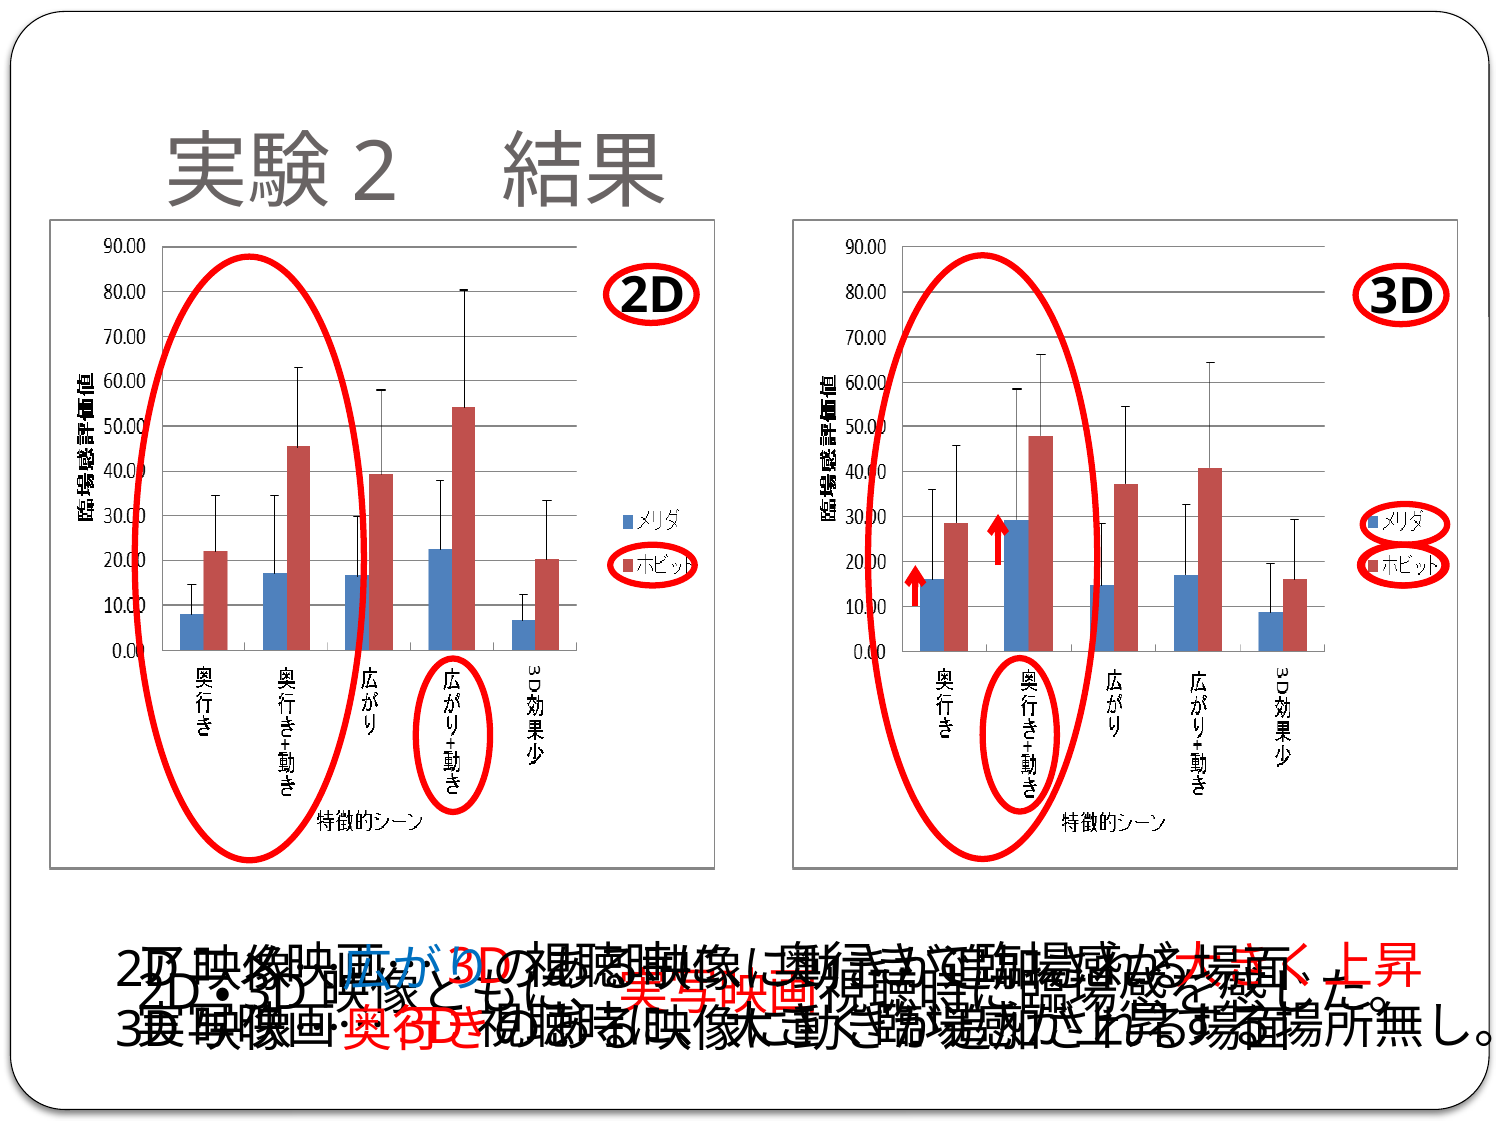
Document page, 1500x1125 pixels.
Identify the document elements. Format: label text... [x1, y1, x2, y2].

text_box 2D映像…広がりのある映像に動きが追加される場面 3D映像…奥行きのある映像に動きが追加される場面 [100, 929, 1500, 1065]
picture [792, 219, 1459, 870]
picture [48, 219, 715, 870]
title 実験2 結果 [150, 45, 1425, 233]
